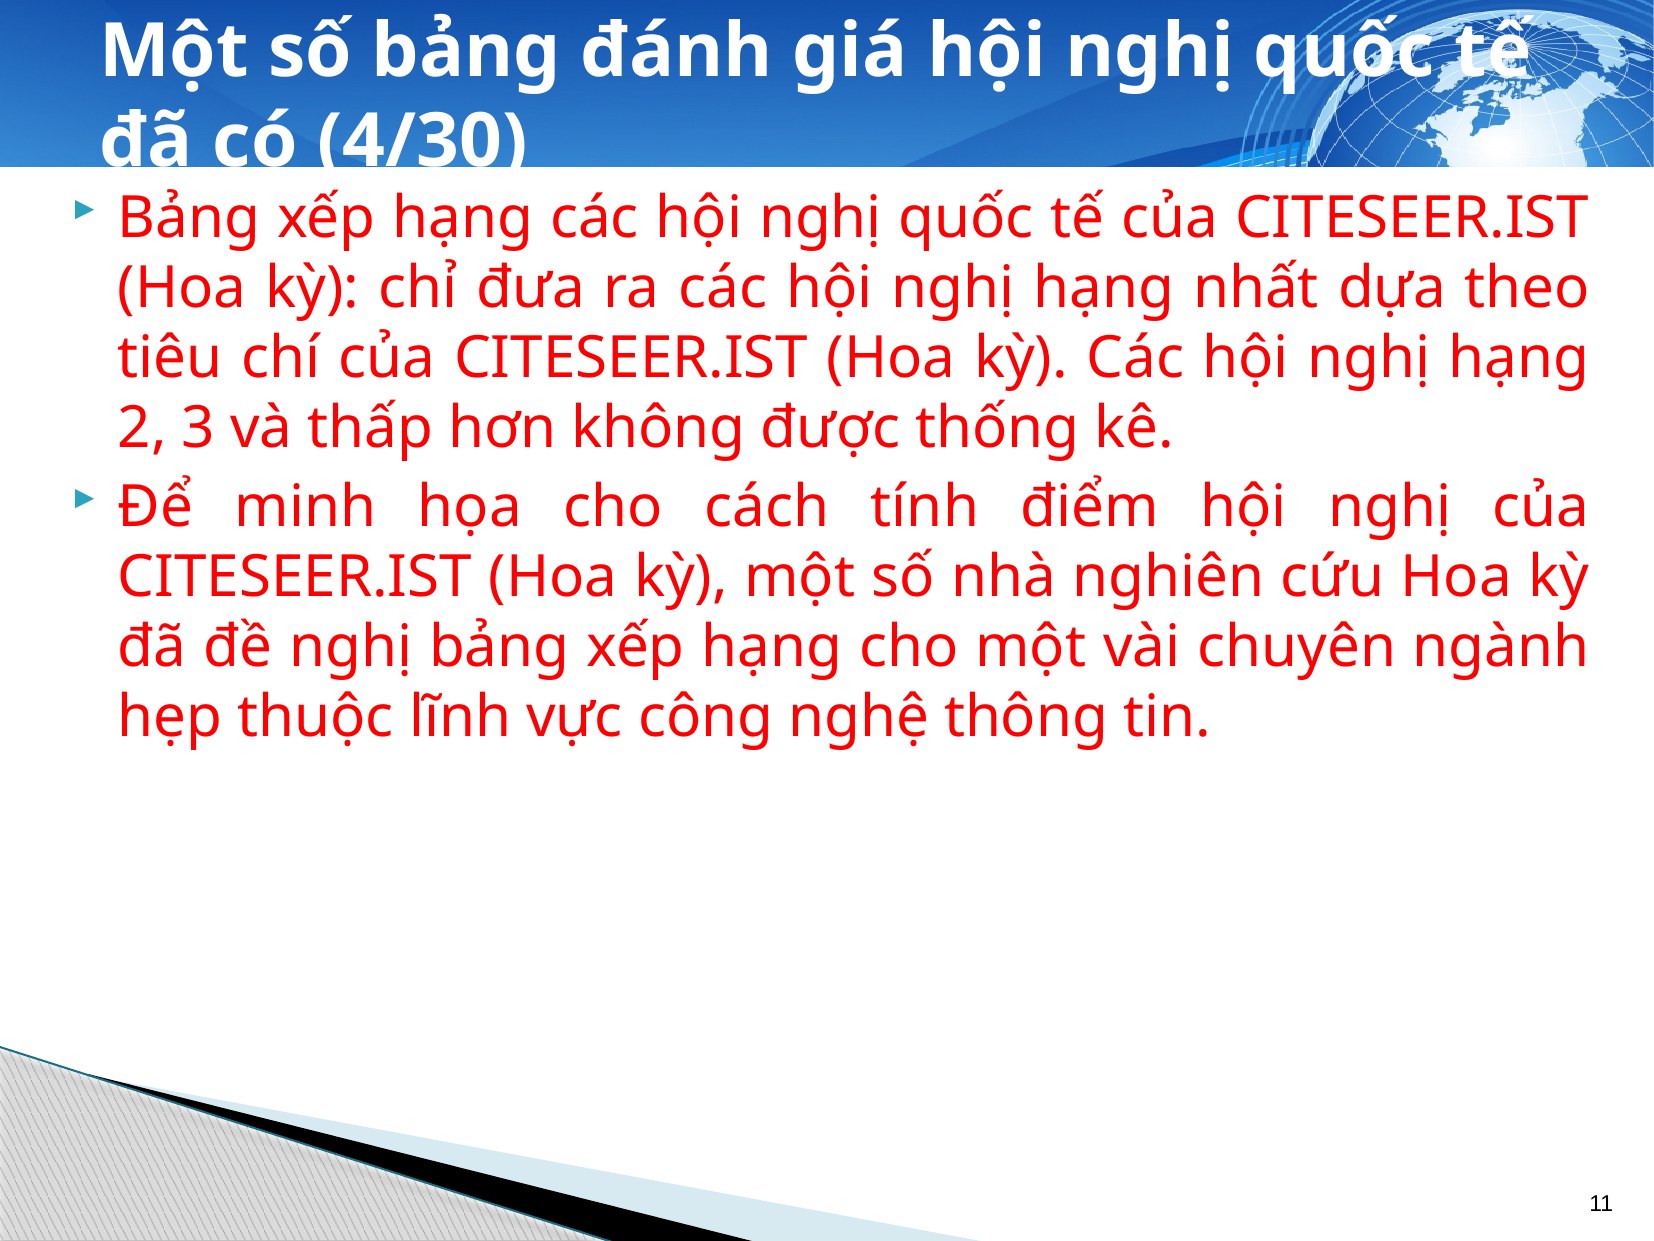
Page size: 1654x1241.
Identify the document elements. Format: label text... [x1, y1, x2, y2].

slide_number 11 [1563, 1158, 1630, 1225]
picture [0, 0, 1654, 167]
title Một số bảng đánh giá hội nghị quốc tế đã có (4/30) [82, 11, 1571, 172]
list Bảng xếp hạng các hội nghị quốc tế của CITESEER.IST (Hoa kỳ): chỉ đưa ra các hội nghị hạng nhất dựa theo tiêu chí của CITESEER.IST (Hoa kỳ). Các hội nghị hạng 2, 3 và thấp hơn không được thống kê. Để minh họa cho cách tính điểm hội nghị của CITESEER.IST (Hoa kỳ), một số nhà nghiên cứu Hoa kỳ đã đề nghị bảng xếp hạng cho một vài chuyên ngành hẹp thuộc lĩnh vực công nghệ thông tin. [35, 170, 1607, 1200]
